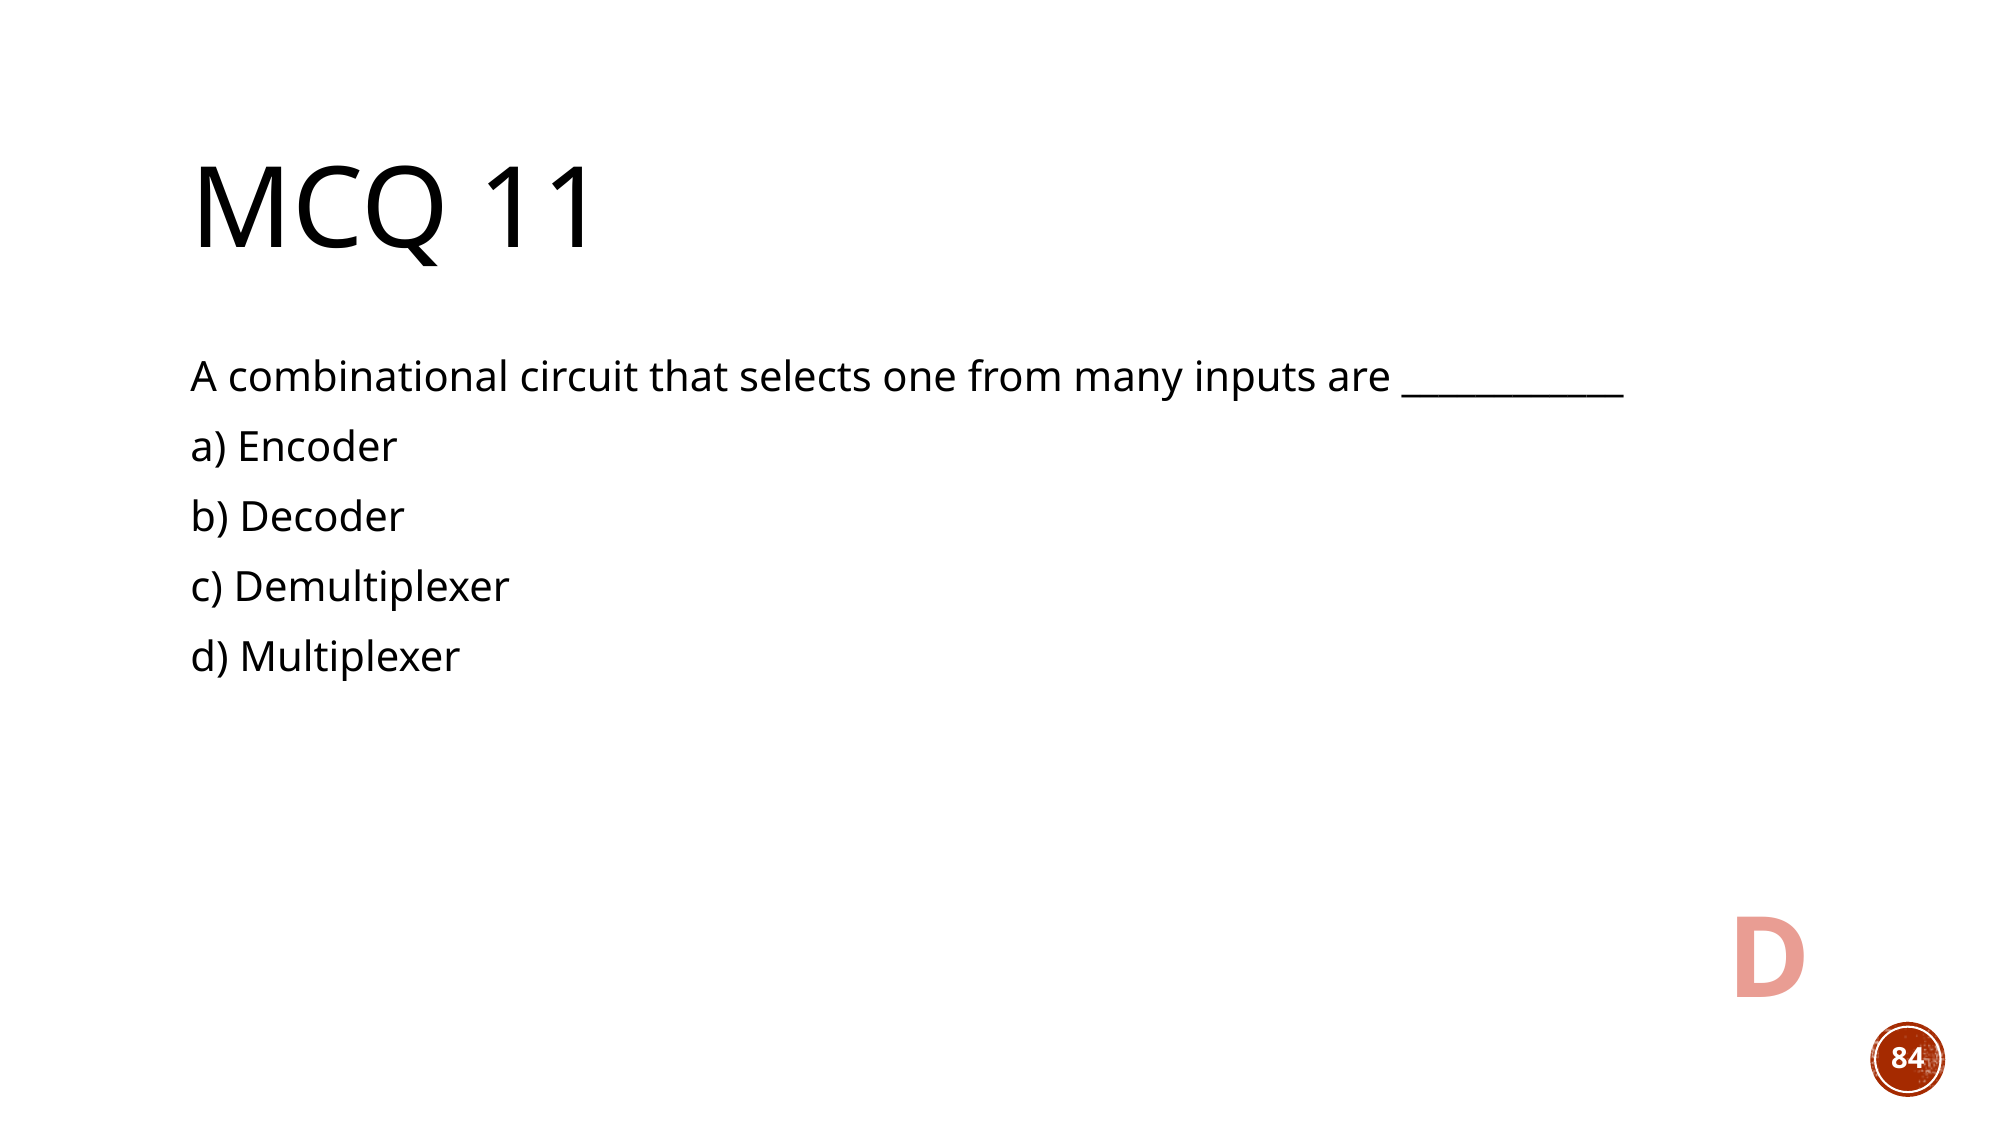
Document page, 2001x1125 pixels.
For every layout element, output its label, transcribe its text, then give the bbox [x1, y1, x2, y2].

list A combinational circuit that selects one from many inputs are ____________ a) Encoder b) Decoder c) Demultiplexer d) Multiplexer [175, 348, 1826, 1013]
title MCQ 11 [175, 79, 1826, 344]
text_box D [1712, 877, 1827, 1028]
slide_number 84 [1855, 1028, 1961, 1089]
